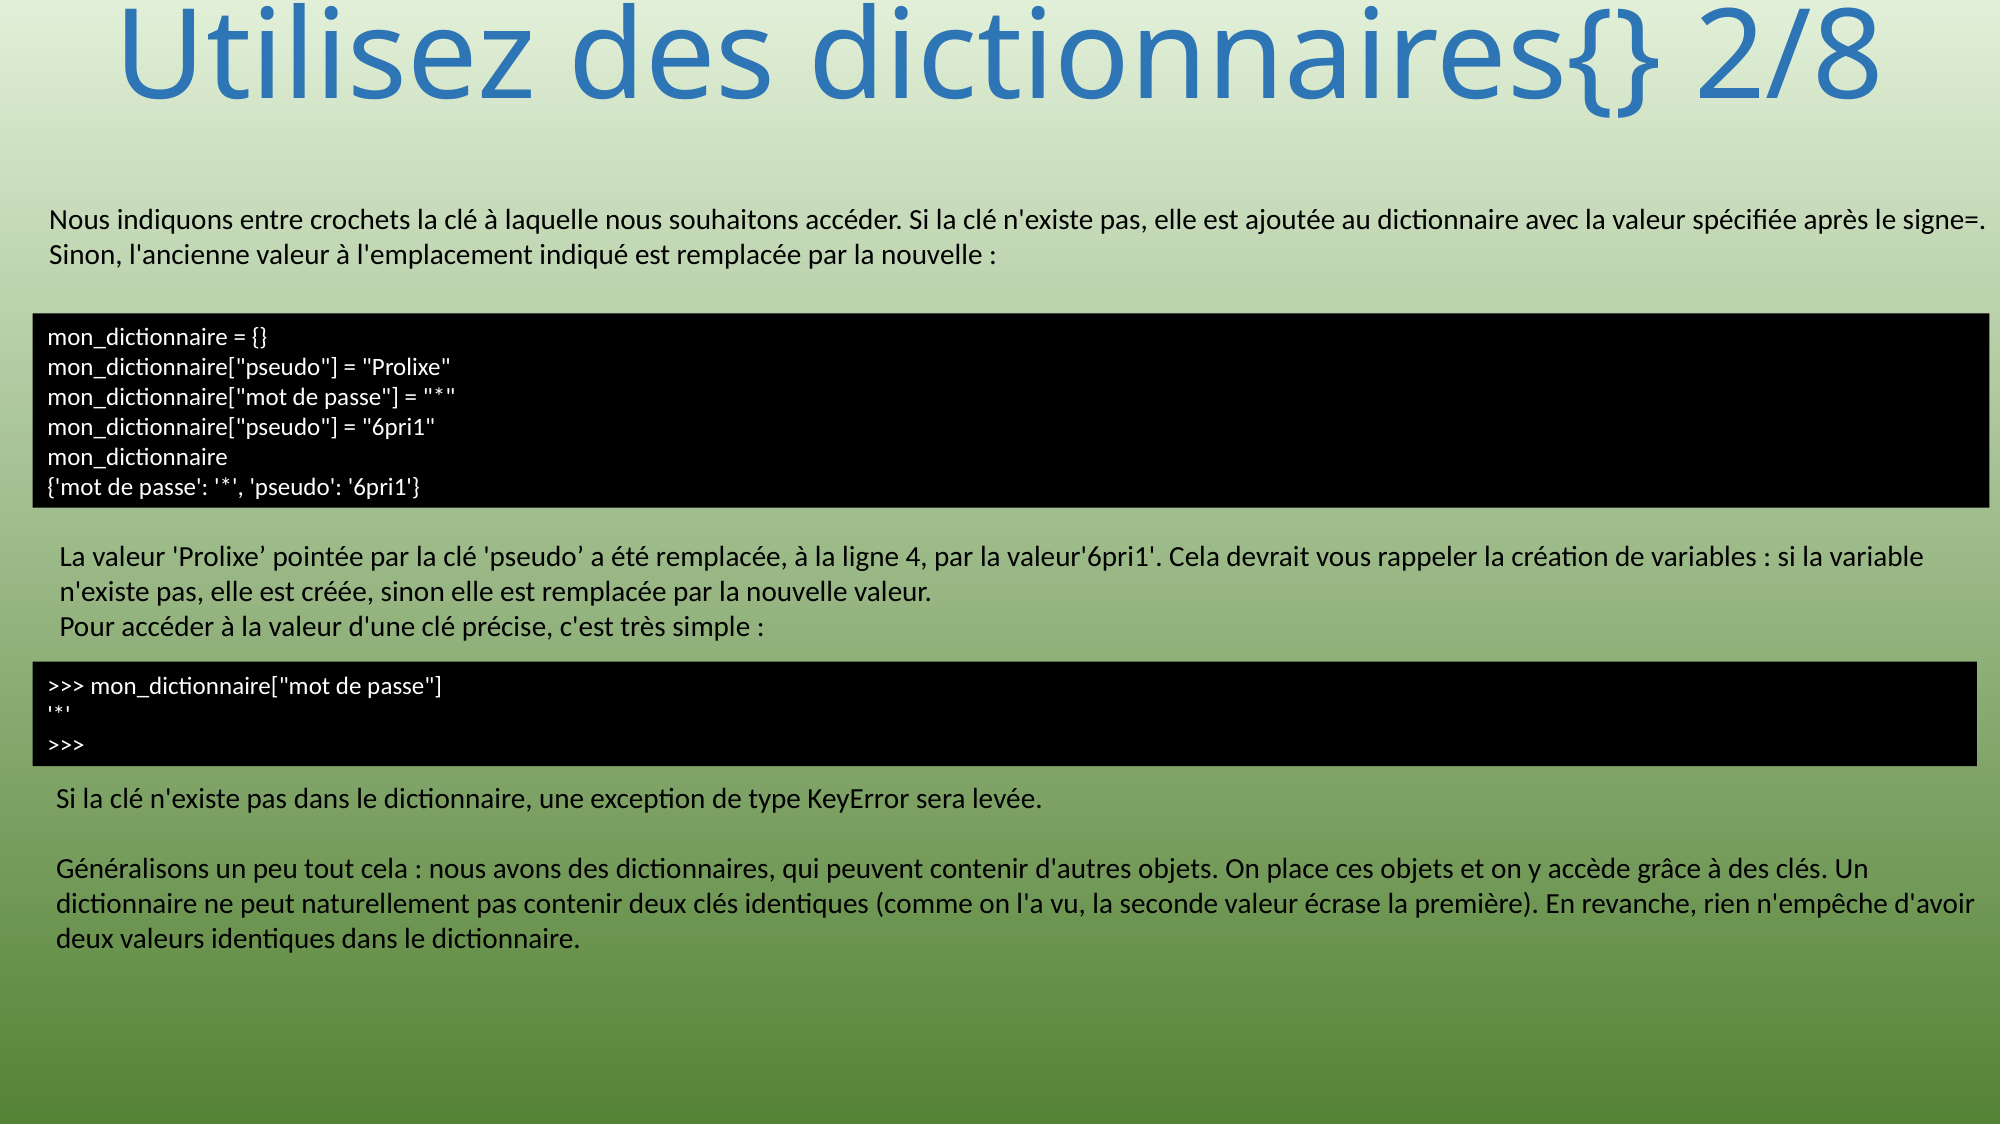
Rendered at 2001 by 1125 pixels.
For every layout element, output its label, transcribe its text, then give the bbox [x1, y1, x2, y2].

text_box La valeur 'Prolixe’ pointée par la clé 'pseudo’ a été remplacée, à la ligne 4, par la valeur'6pri1'. Cela devrait vous rappeler la création de variables : si la variable n'existe pas, elle est créée, sinon elle est remplacée par la nouvelle valeur. Pour accéder à la valeur d'une clé précise, c'est très simple : [44, 529, 1948, 650]
title Utilisez des dictionnaires{} 2/8 [0, 0, 2000, 167]
text_box mon_dictionnaire = {} mon_dictionnaire["pseudo"] = "Prolixe" mon_dictionnaire["mot de passe"] = "*" mon_dictionnaire["pseudo"] = "6pri1" mon_dictionnaire {'mot de passe': '*', 'pseudo': '6pri1'} [32, 313, 1990, 508]
text_box Si la clé n'existe pas dans le dictionnaire, une exception de type KeyError sera levée. Généralisons un peu tout cela : nous avons des dictionnaires, qui peuvent contenir d'autres objets. On place ces objets et on y accède grâce à des clés. Un dictionnaire ne peut naturellement pas contenir deux clés identiques (comme on l'a vu, la seconde valeur écrase la première). En revanche, rien n'empêche d'avoir deux valeurs identiques dans le dictionnaire. [41, 771, 1999, 962]
list [0, 167, 2000, 1124]
text_box Nous indiquons entre crochets la clé à laquelle nous souhaitons accéder. Si la clé n'existe pas, elle est ajoutée au dictionnaire avec la valeur spécifiée après le signe=. Sinon, l'ancienne valeur à l'emplacement indiqué est remplacée par la nouvelle : [34, 192, 2000, 278]
text_box >>> mon_dictionnaire["mot de passe"] '*' >>> [32, 661, 1977, 767]
